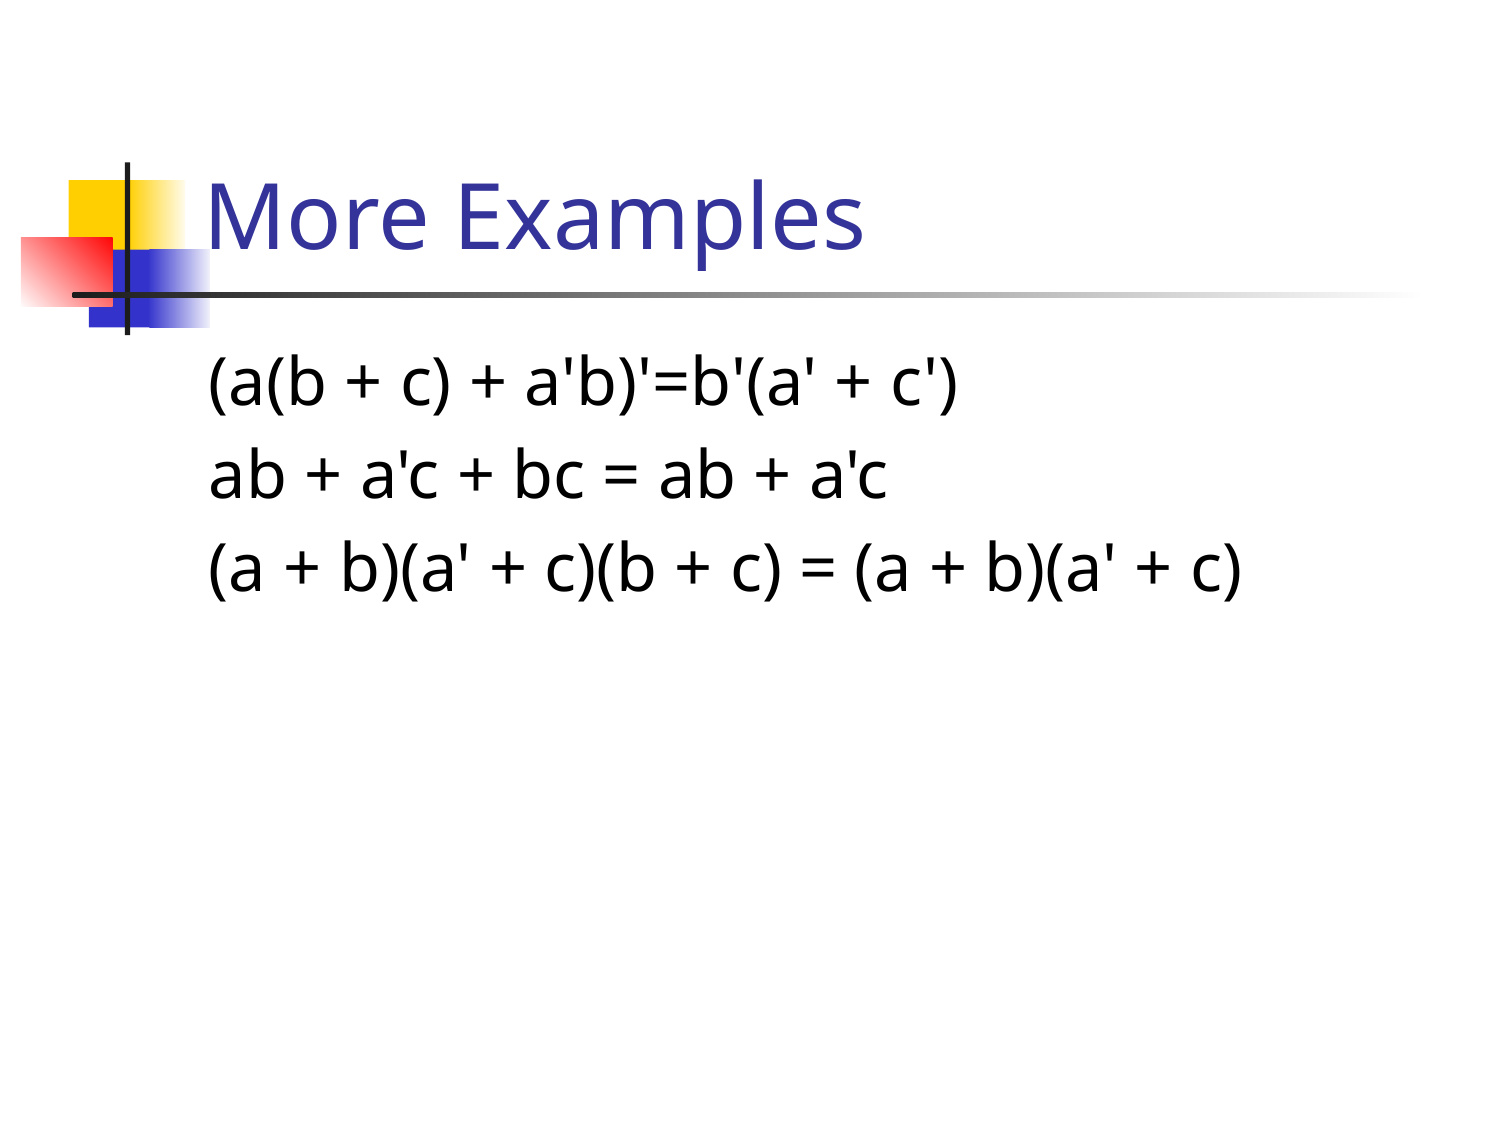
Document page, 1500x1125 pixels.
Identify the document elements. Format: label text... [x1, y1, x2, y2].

list (a(b + c) + a'b)'=b'(a' + c') ab + a'c + bc = ab + a'c (a + b)(a' + c)(b + c) = (a + b)(a' + c) [193, 331, 1469, 1006]
title More Examples [188, 35, 1468, 275]
